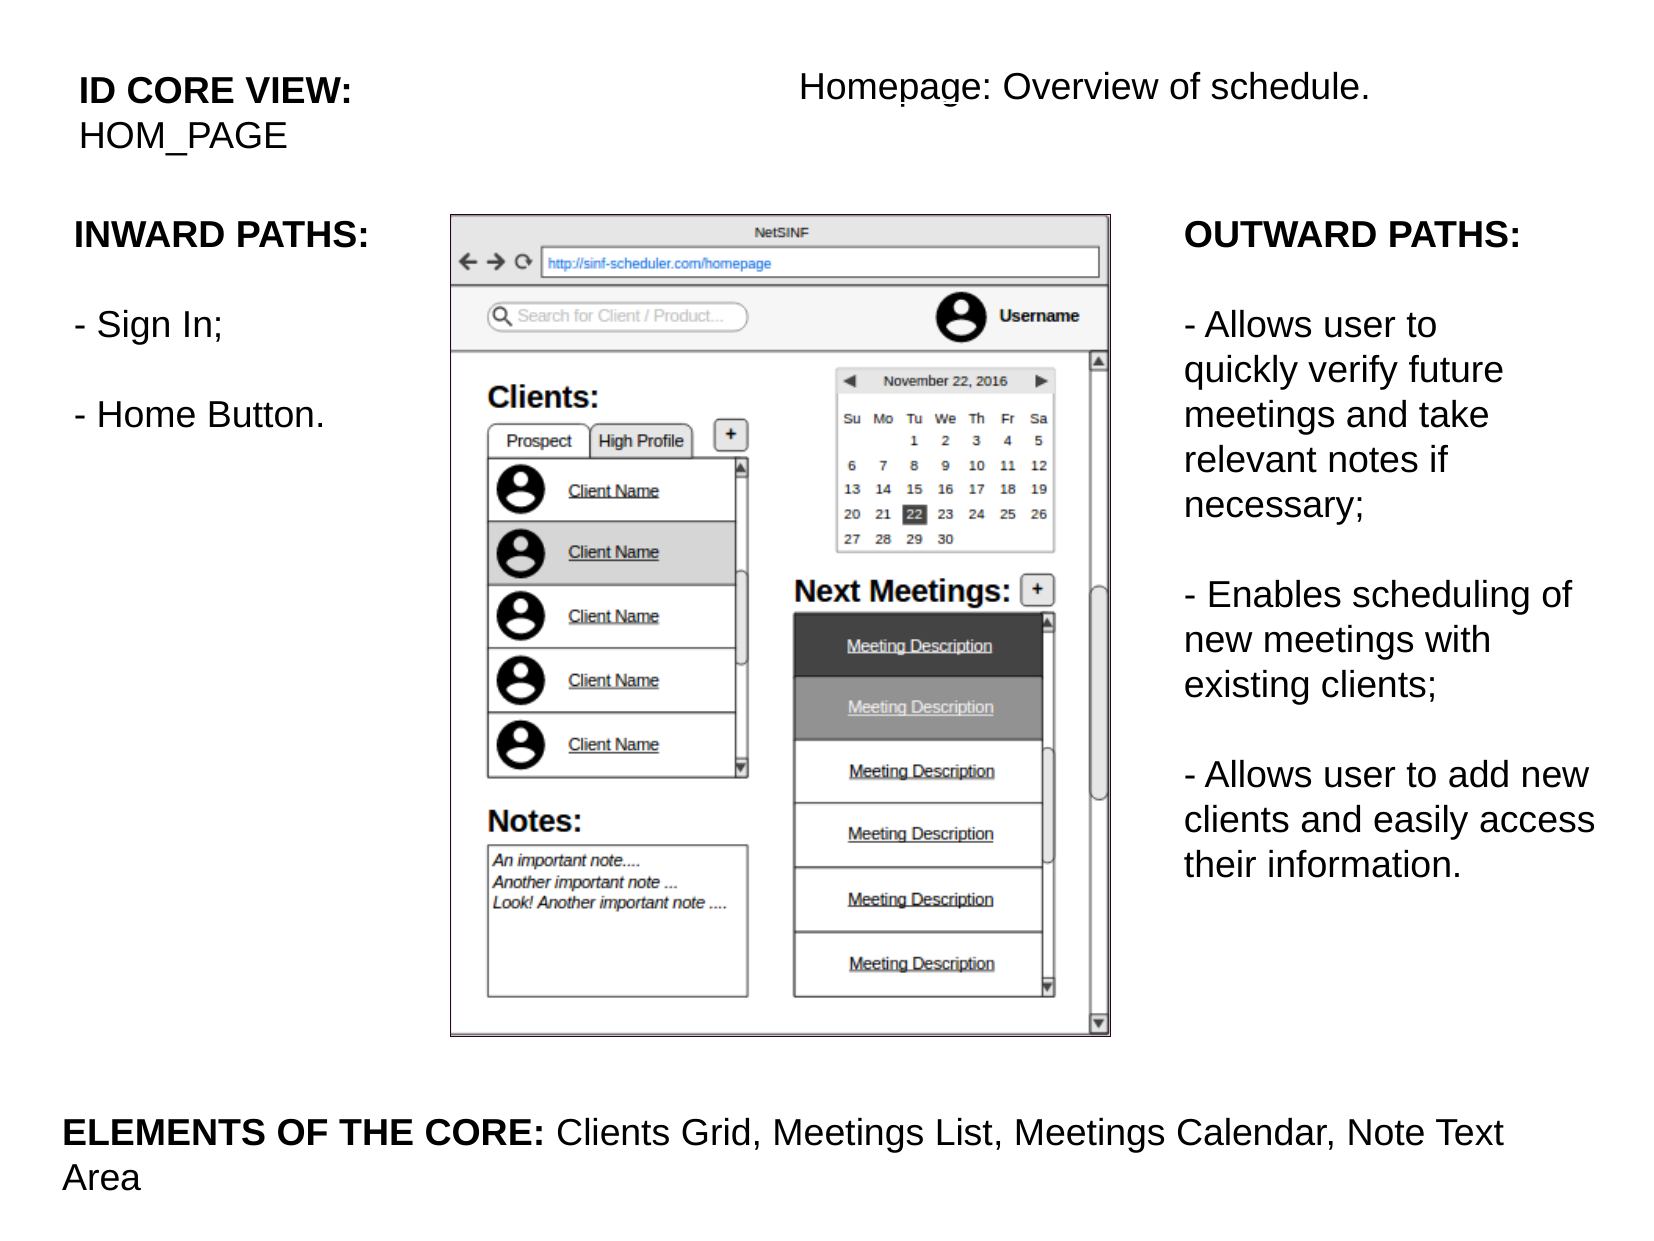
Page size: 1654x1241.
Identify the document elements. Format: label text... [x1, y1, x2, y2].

text_box ID CORE VIEW: HOM_PAGE [63, 59, 484, 116]
text_box Homepage: Overview of schedule. [484, 54, 1536, 154]
text_box ELEMENTS OF THE CORE: Clients Grid, Meetings List, Meetings Calendar, Note Text Area [47, 1100, 1575, 1158]
picture [450, 214, 1111, 1037]
text_box OUTWARD PATHS: - Allows user to quickly verify future meetings and take relevant notes if necessary; - Enables scheduling of new meetings with existing clients; - Allows user to add new clients and easily access their information. [1169, 202, 1642, 1058]
text_box INWARD PATHS: - Sign In; - Home Button. [59, 203, 532, 428]
